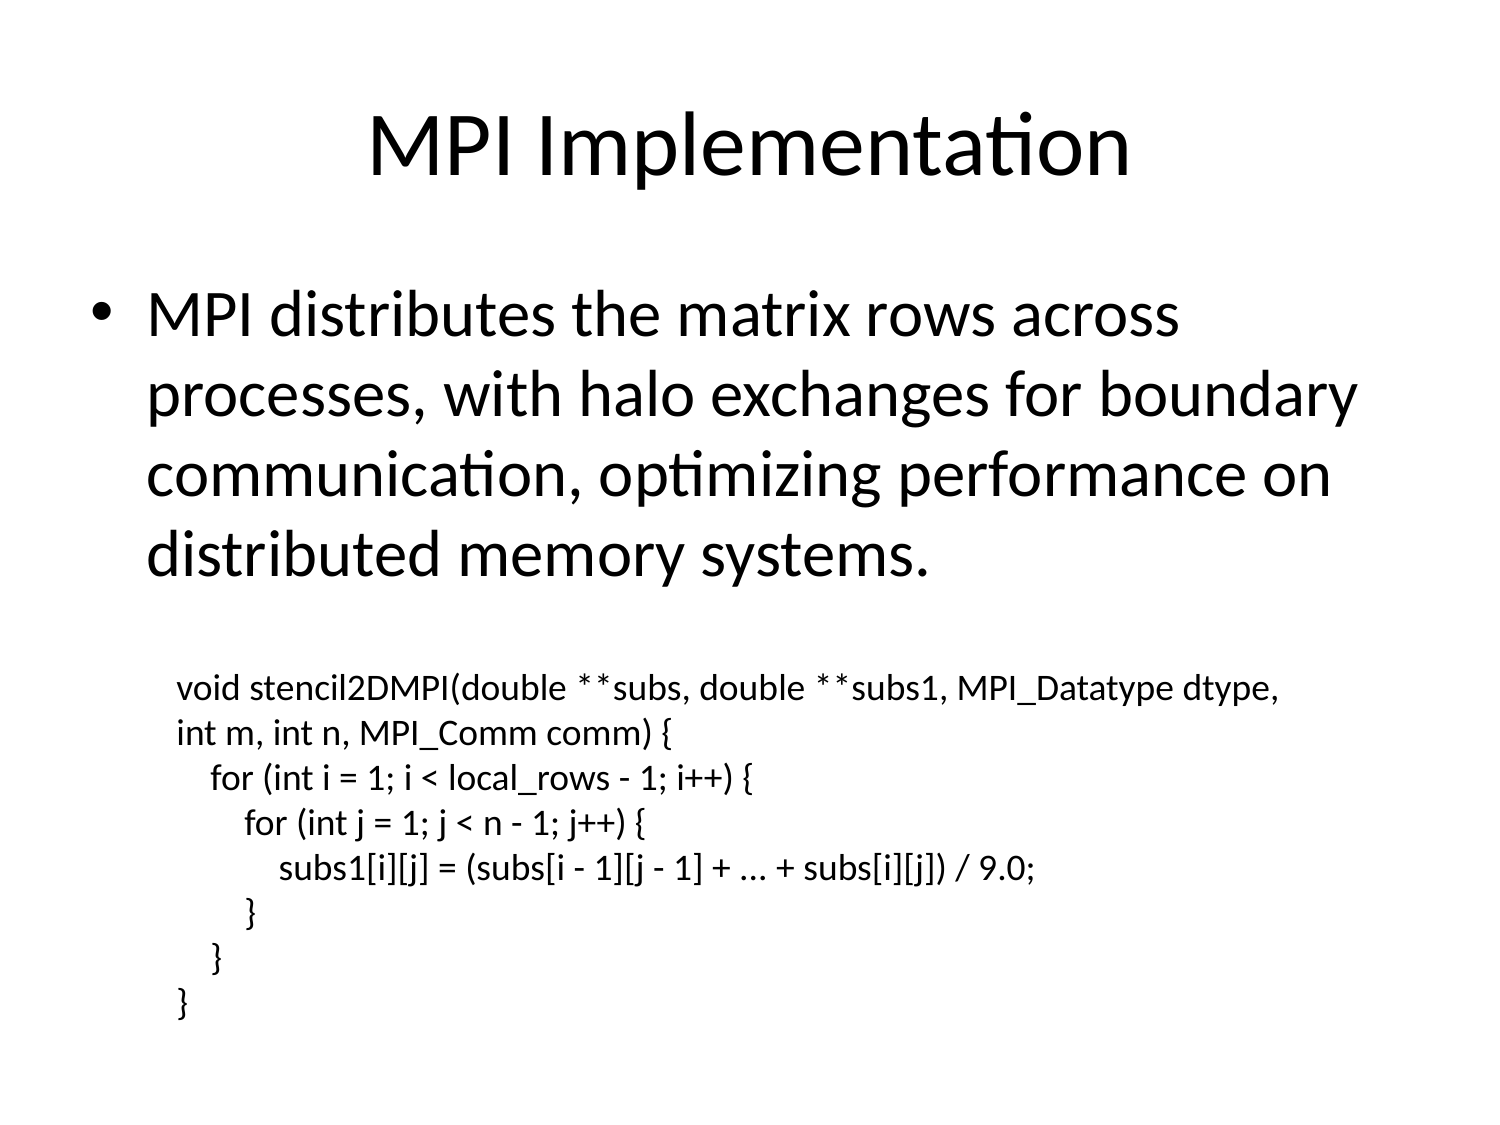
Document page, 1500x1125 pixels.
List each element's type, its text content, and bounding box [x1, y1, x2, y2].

title MPI Implementation [75, 45, 1425, 233]
list MPI distributes the matrix rows across processes, with halo exchanges for boundary communication, optimizing performance on distributed memory systems. [75, 262, 1425, 1005]
text_box void stencil2DMPI(double **subs, double **subs1, MPI_Datatype dtype, int m, int n, MPI_Comm comm) { for (int i = 1; i < local_rows - 1; i++) { for (int j = 1; j < n - 1; j++) { subs1[i][j] = (subs[i - 1][j - 1] + ... + subs[i][j]) / 9.0; } } } [161, 610, 1339, 1076]
